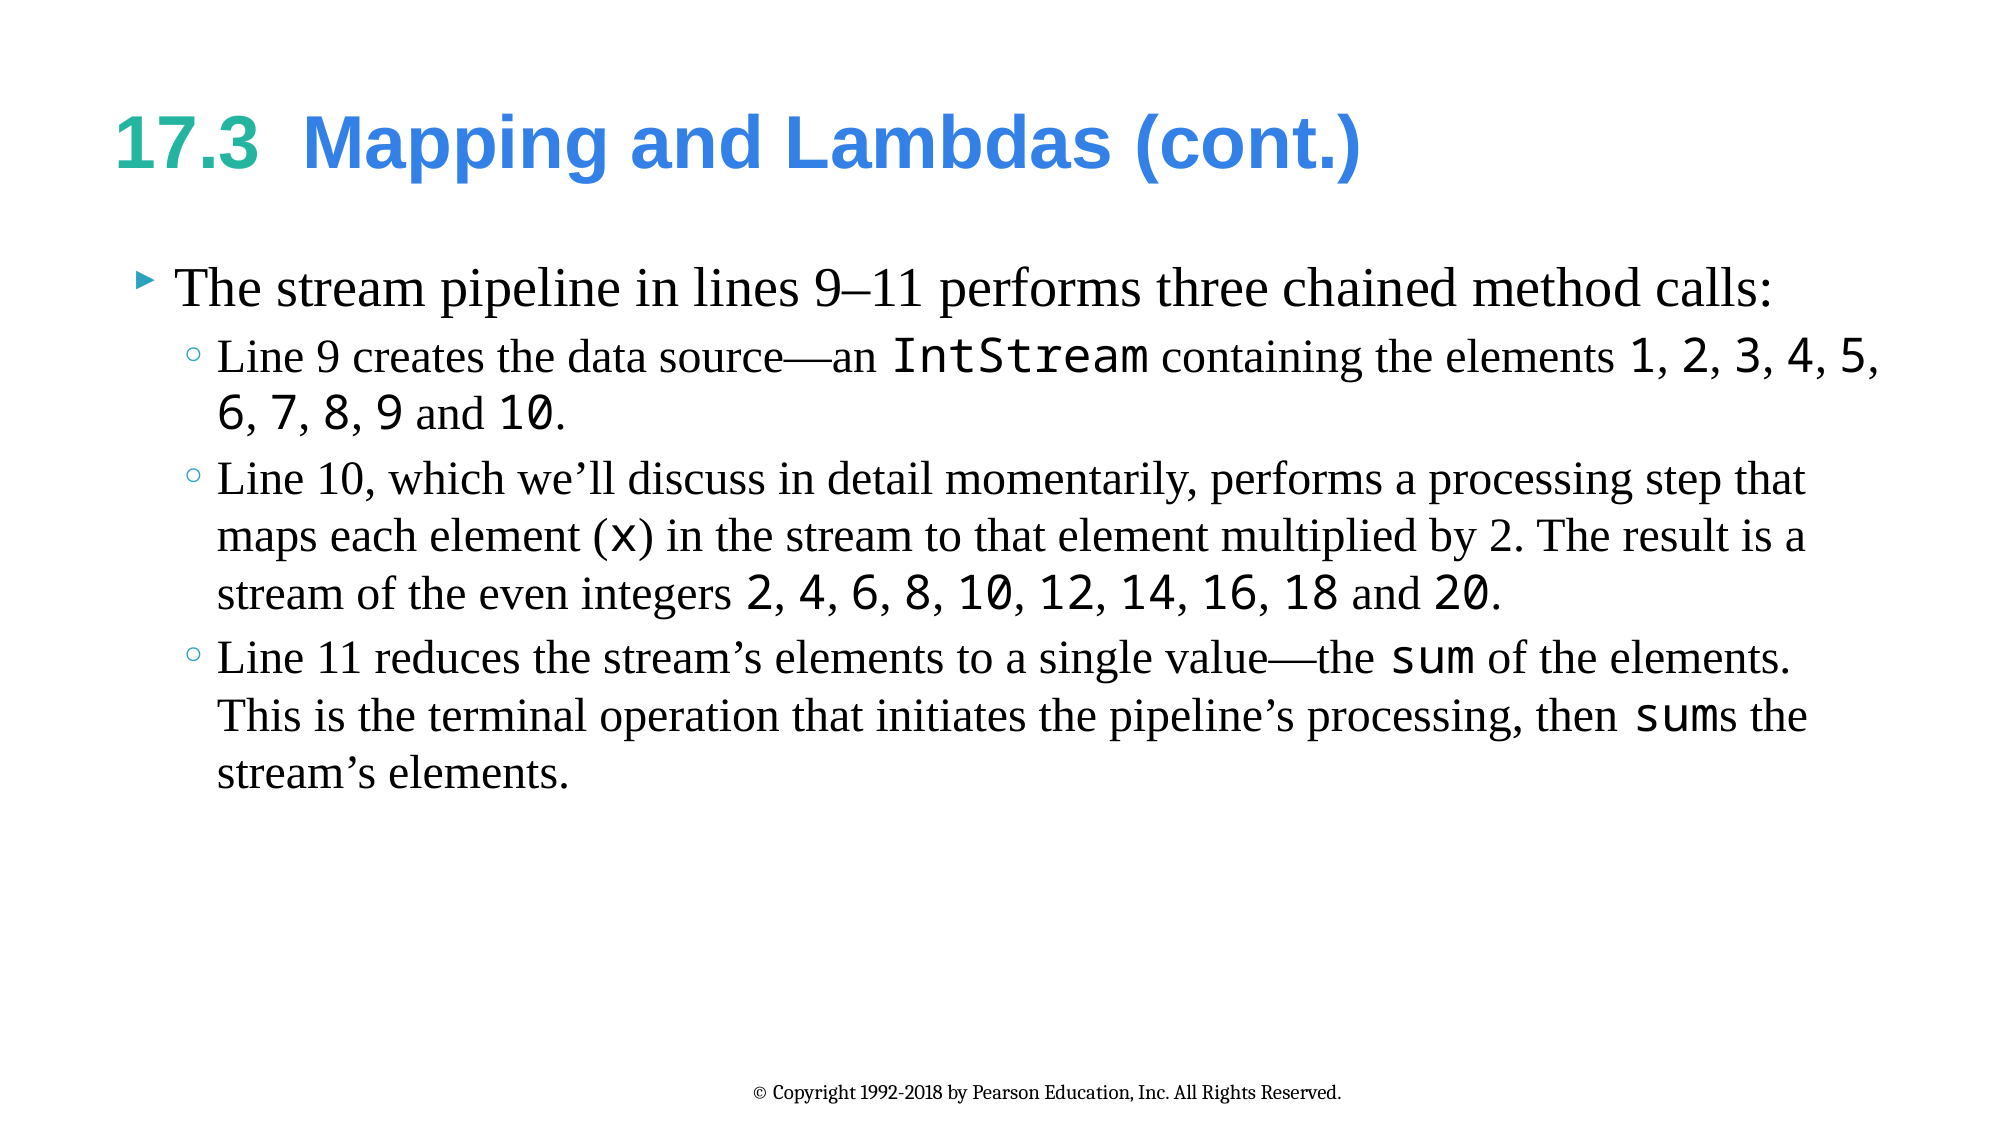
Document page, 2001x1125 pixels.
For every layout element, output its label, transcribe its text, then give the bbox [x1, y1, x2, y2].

footer © Copyright 1992-2018 by Pearson Education, Inc. All Rights Reserved. [736, 1051, 1892, 1112]
title 17.3 Mapping and Lambdas (cont.) [99, 45, 1900, 233]
list The stream pipeline in lines 9–11 performs three chained method calls: Line 9 creates the data source—an IntStream containing the elements 1, 2, 3, 4, 5, 6, 7, 8, 9 and 10. Line 10, which we’ll discuss in detail momentarily, performs a processing step that maps each element (x) in the stream to that element multiplied by 2. The result is a stream of the even integers 2, 4, 6, 8, 10, 12, 14, 16, 18 and 20. Line 11 reduces the stream’s elements to a single value—the sum of the elements. This is the terminal operation that initiates the pipeline’s processing, then sums the stream’s elements. [99, 242, 1900, 986]
